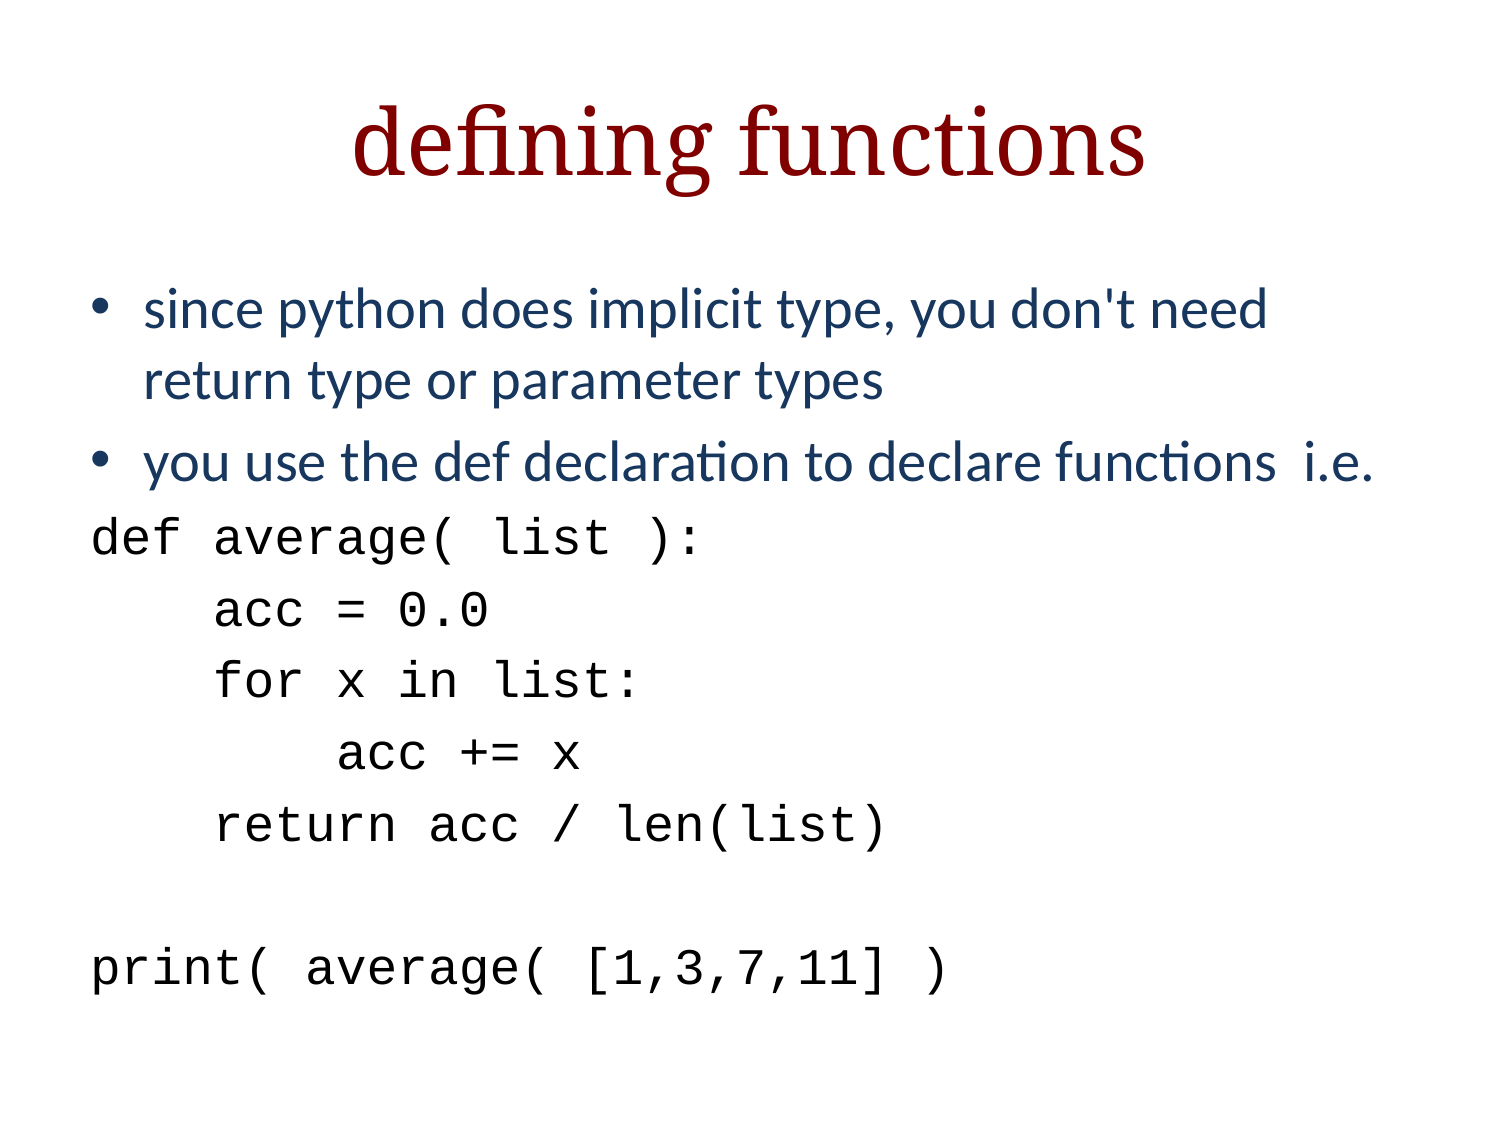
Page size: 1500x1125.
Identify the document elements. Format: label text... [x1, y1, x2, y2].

list since python does implicit type, you don't need return type or parameter types you use the def declaration to declare functions i.e. def average( list ): acc = 0.0 for x in list: acc += x return acc / len(list) print( average( [1,3,7,11] ) [75, 262, 1425, 1005]
title defining functions [75, 45, 1425, 233]
